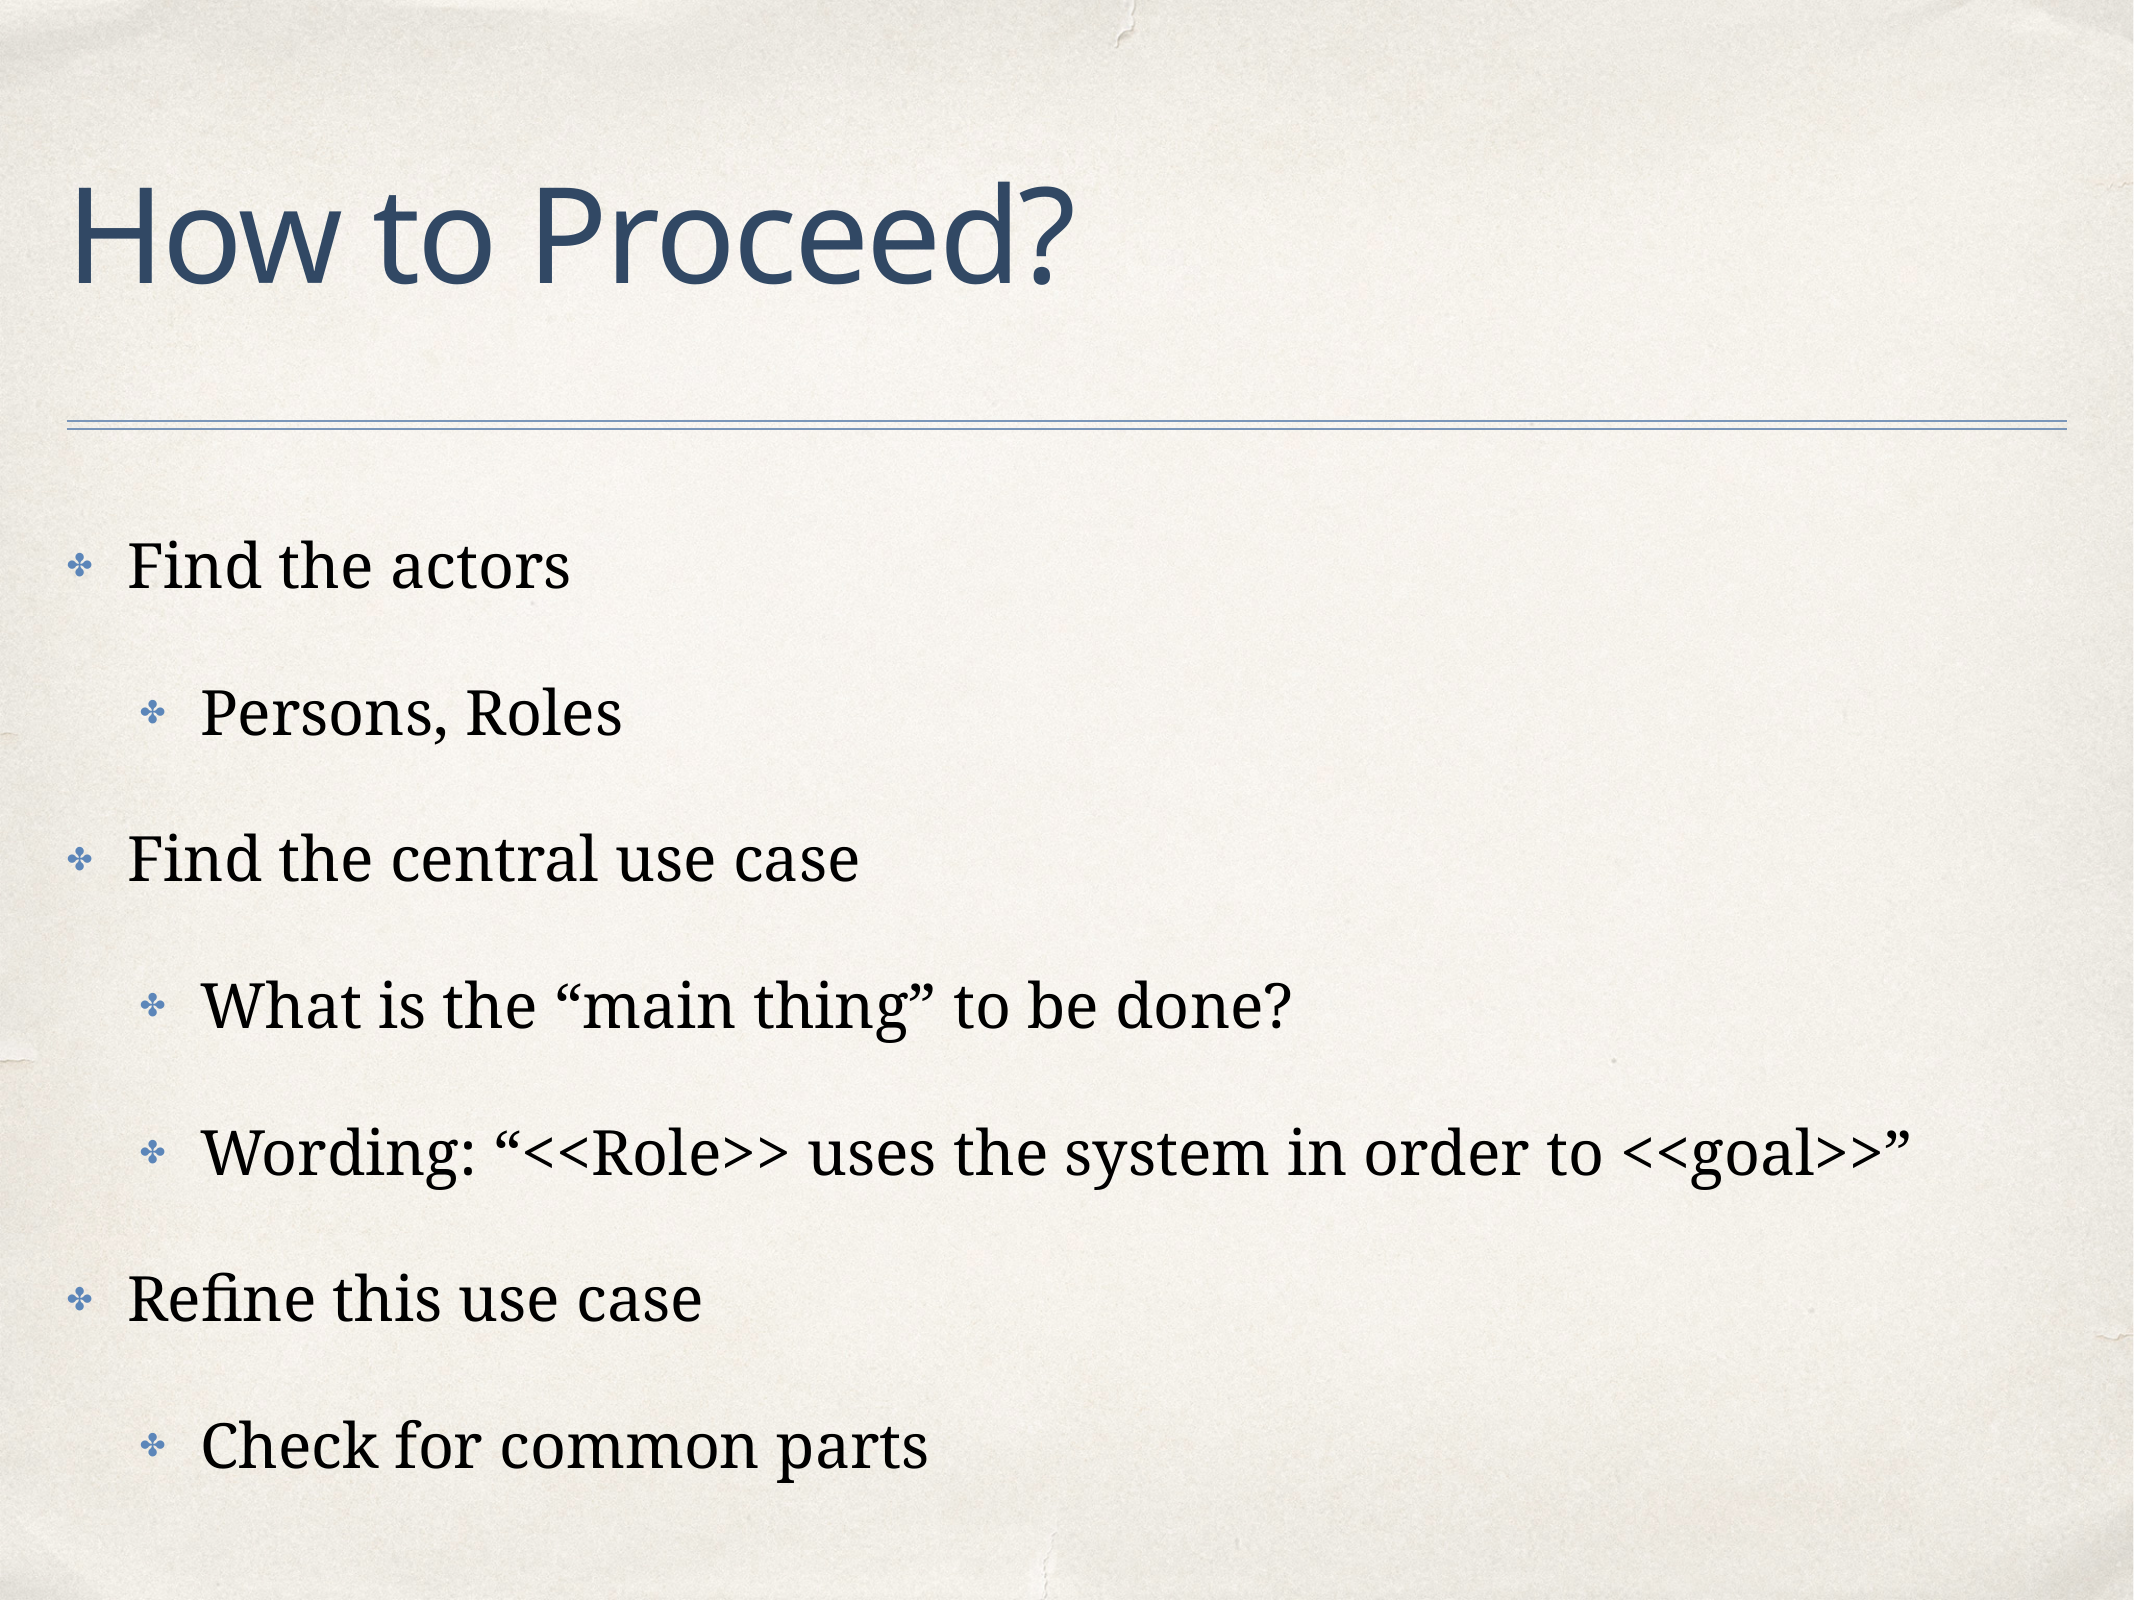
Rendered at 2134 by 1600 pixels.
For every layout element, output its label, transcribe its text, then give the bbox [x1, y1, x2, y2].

list Find the actors Persons, Roles Find the central use case What is the “main thing” to be done? Wording: “<<Role>> uses the system in order to <<goal>>” Refine this use case Check for common parts [57, 489, 2076, 1528]
picture [0, 0, 2134, 1600]
title How to Proceed? [57, 72, 2076, 409]
